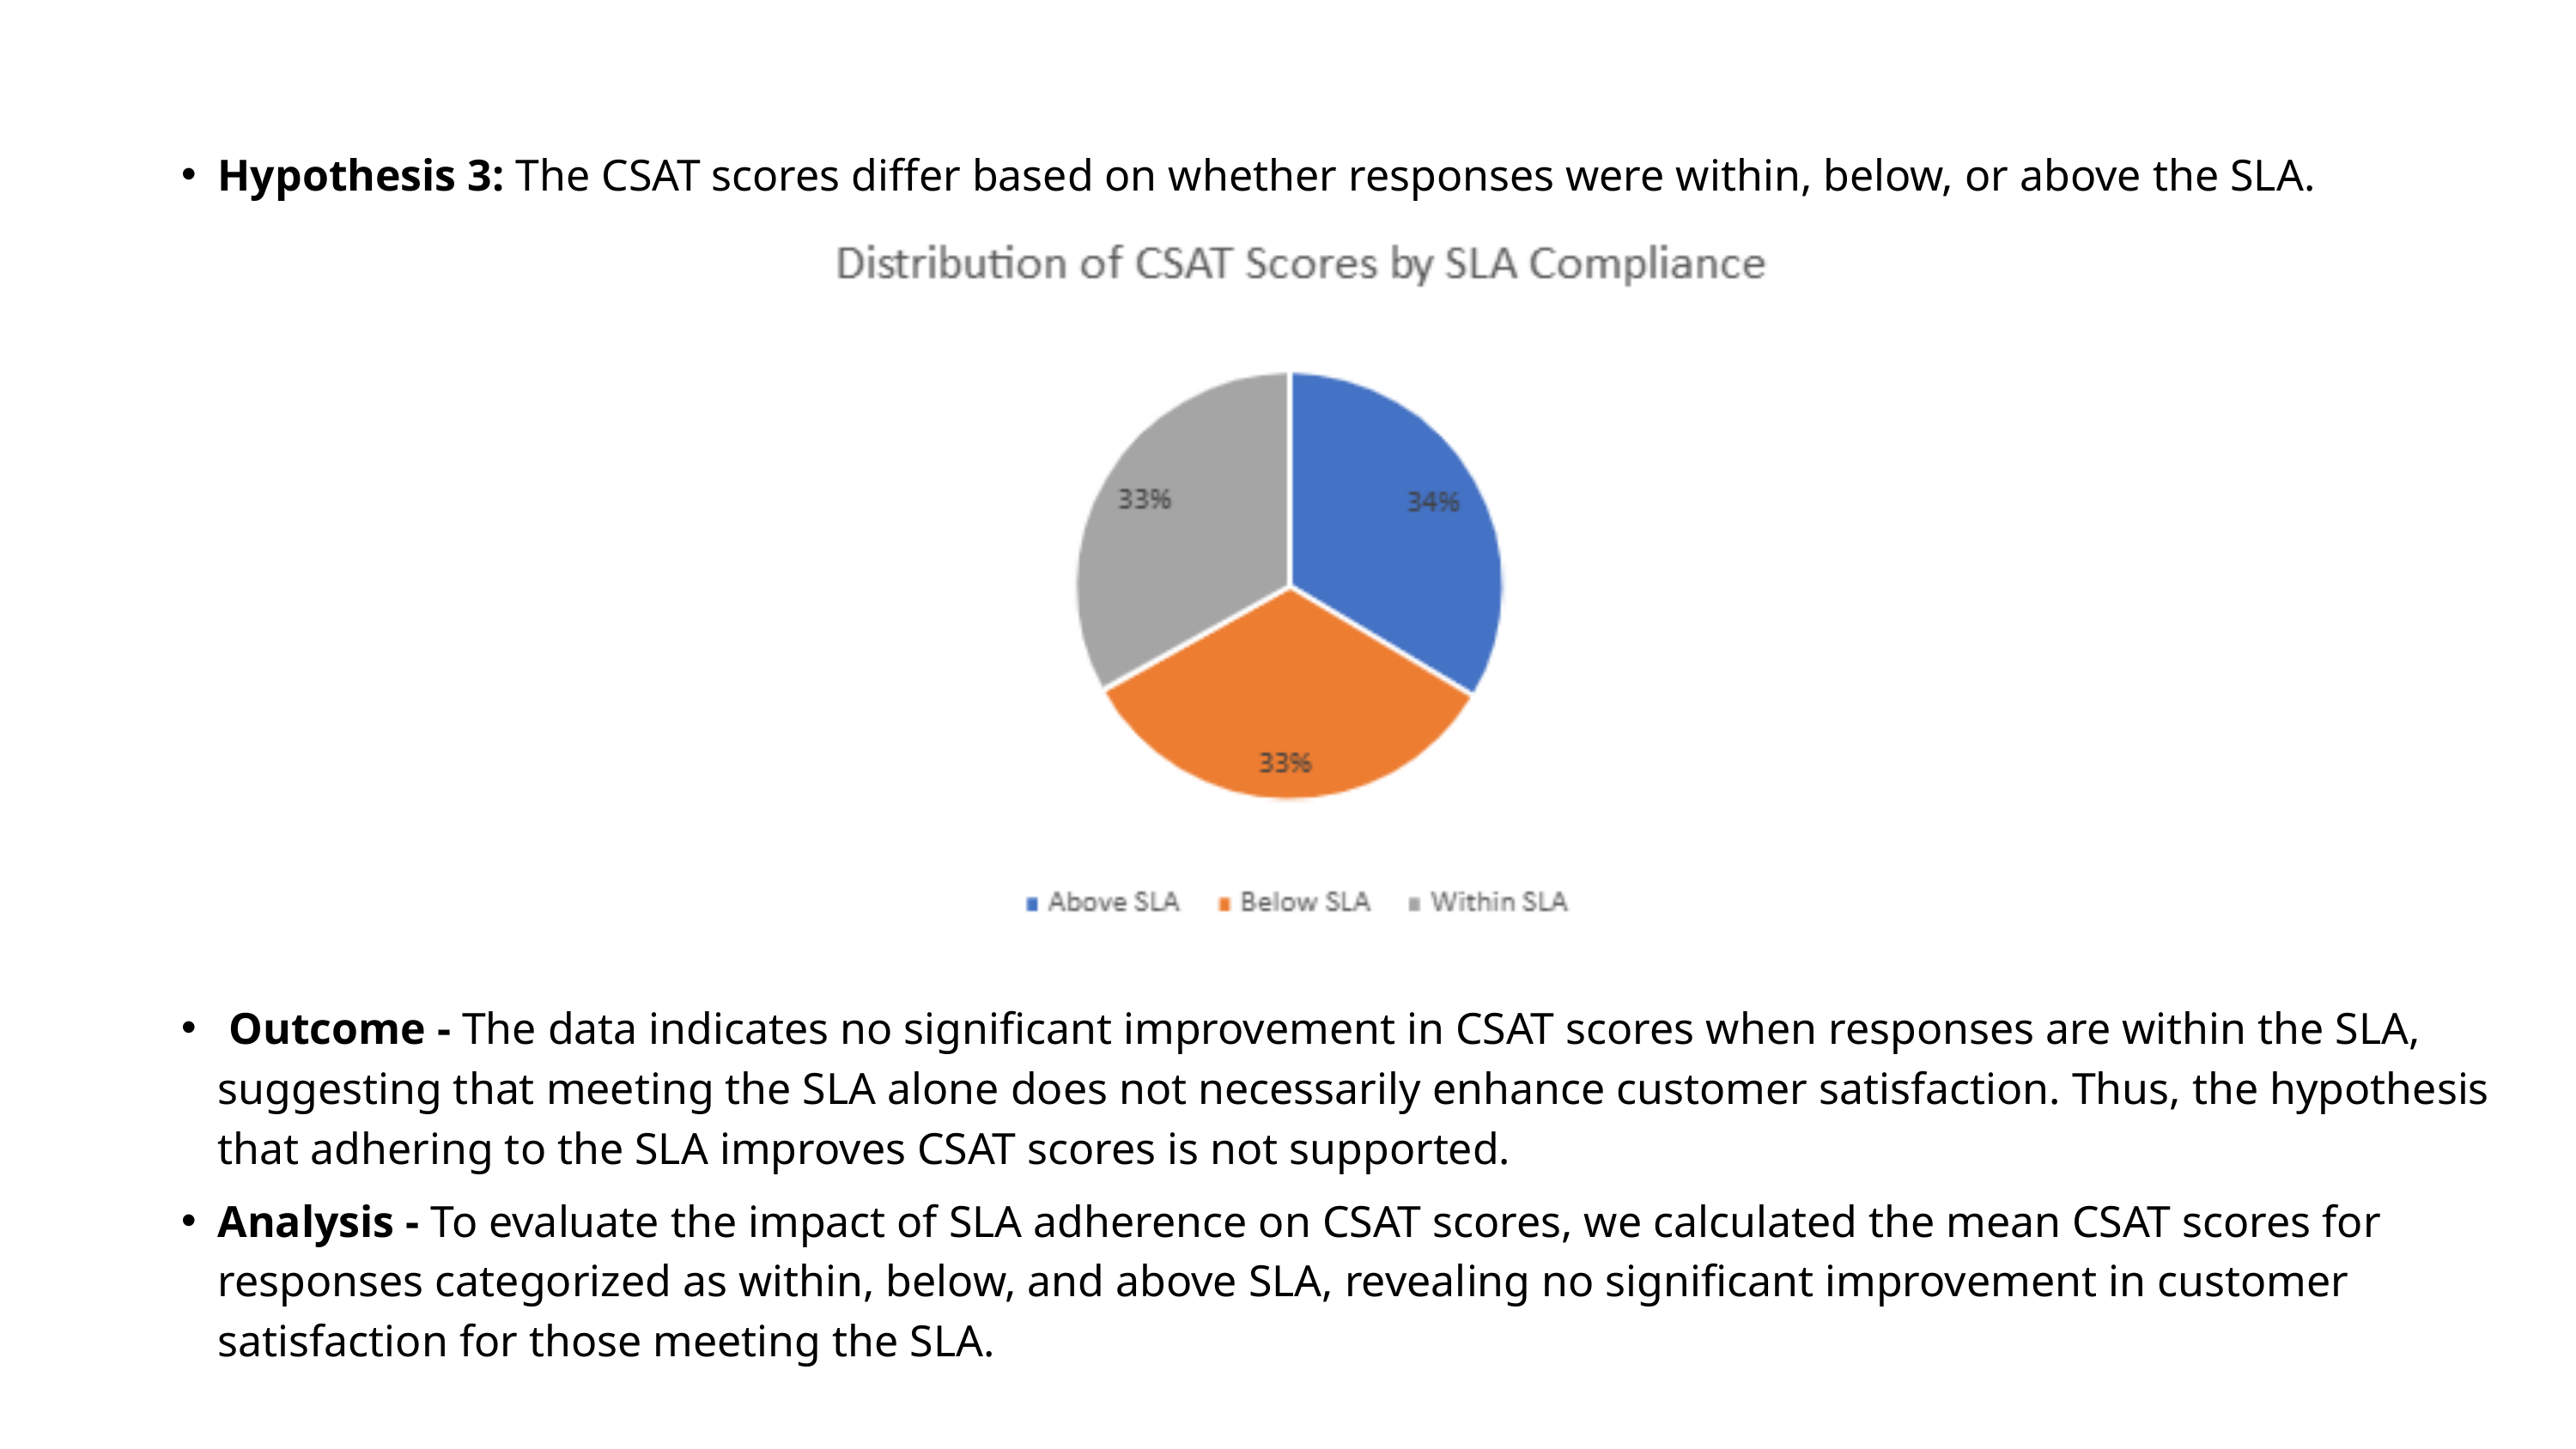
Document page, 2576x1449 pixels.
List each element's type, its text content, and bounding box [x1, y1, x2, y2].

text_box Outcome - The data indicates no significant improvement in CSAT scores when responses are within the SLA, suggesting that meeting the SLA alone does not necessarily enhance customer satisfaction. Thus, the hypothesis that adhering to the SLA improves CSAT scores is not supported. [144, 992, 2576, 1173]
text_box Hypothesis 3: The CSAT scores differ based on whether responses were within, below, or above the SLA. [144, 139, 2367, 200]
text_box [670, 218, 1906, 943]
text_box Analysis - To evaluate the impact of SLA adherence on CSAT scores, we calculated the mean CSAT scores for responses categorized as within, below, and above SLA, revealing no significant improvement in customer satisfaction for those meeting the SLA. [144, 1185, 2576, 1366]
